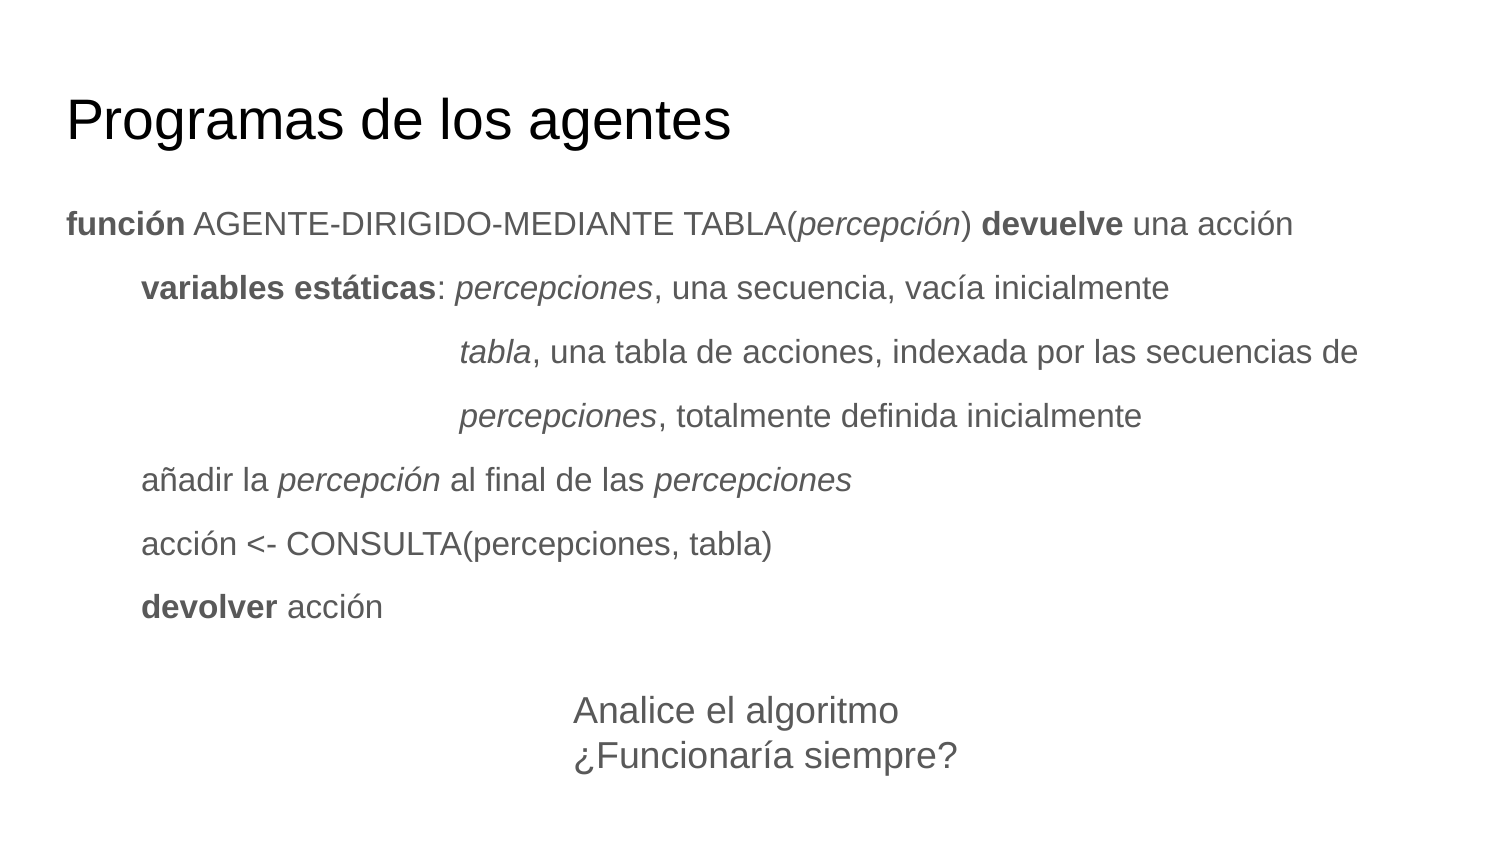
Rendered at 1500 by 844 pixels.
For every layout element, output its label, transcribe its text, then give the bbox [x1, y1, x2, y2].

title Programas de los agentes [51, 72, 1449, 167]
text_box Analice el algoritmo ¿Funcionaría siempre? [558, 670, 1427, 744]
list función AGENTE-DIRIGIDO-MEDIANTE TABLA(percepción) devuelve una acción variables estáticas: percepciones, una secuencia, vacía inicialmente tabla, una tabla de acciones, indexada por las secuencias de percepciones, totalmente definida inicialmente añadir la percepción al final de las percepciones acción <- CONSULTA(percepciones, tabla) devolver acción [51, 189, 1449, 750]
